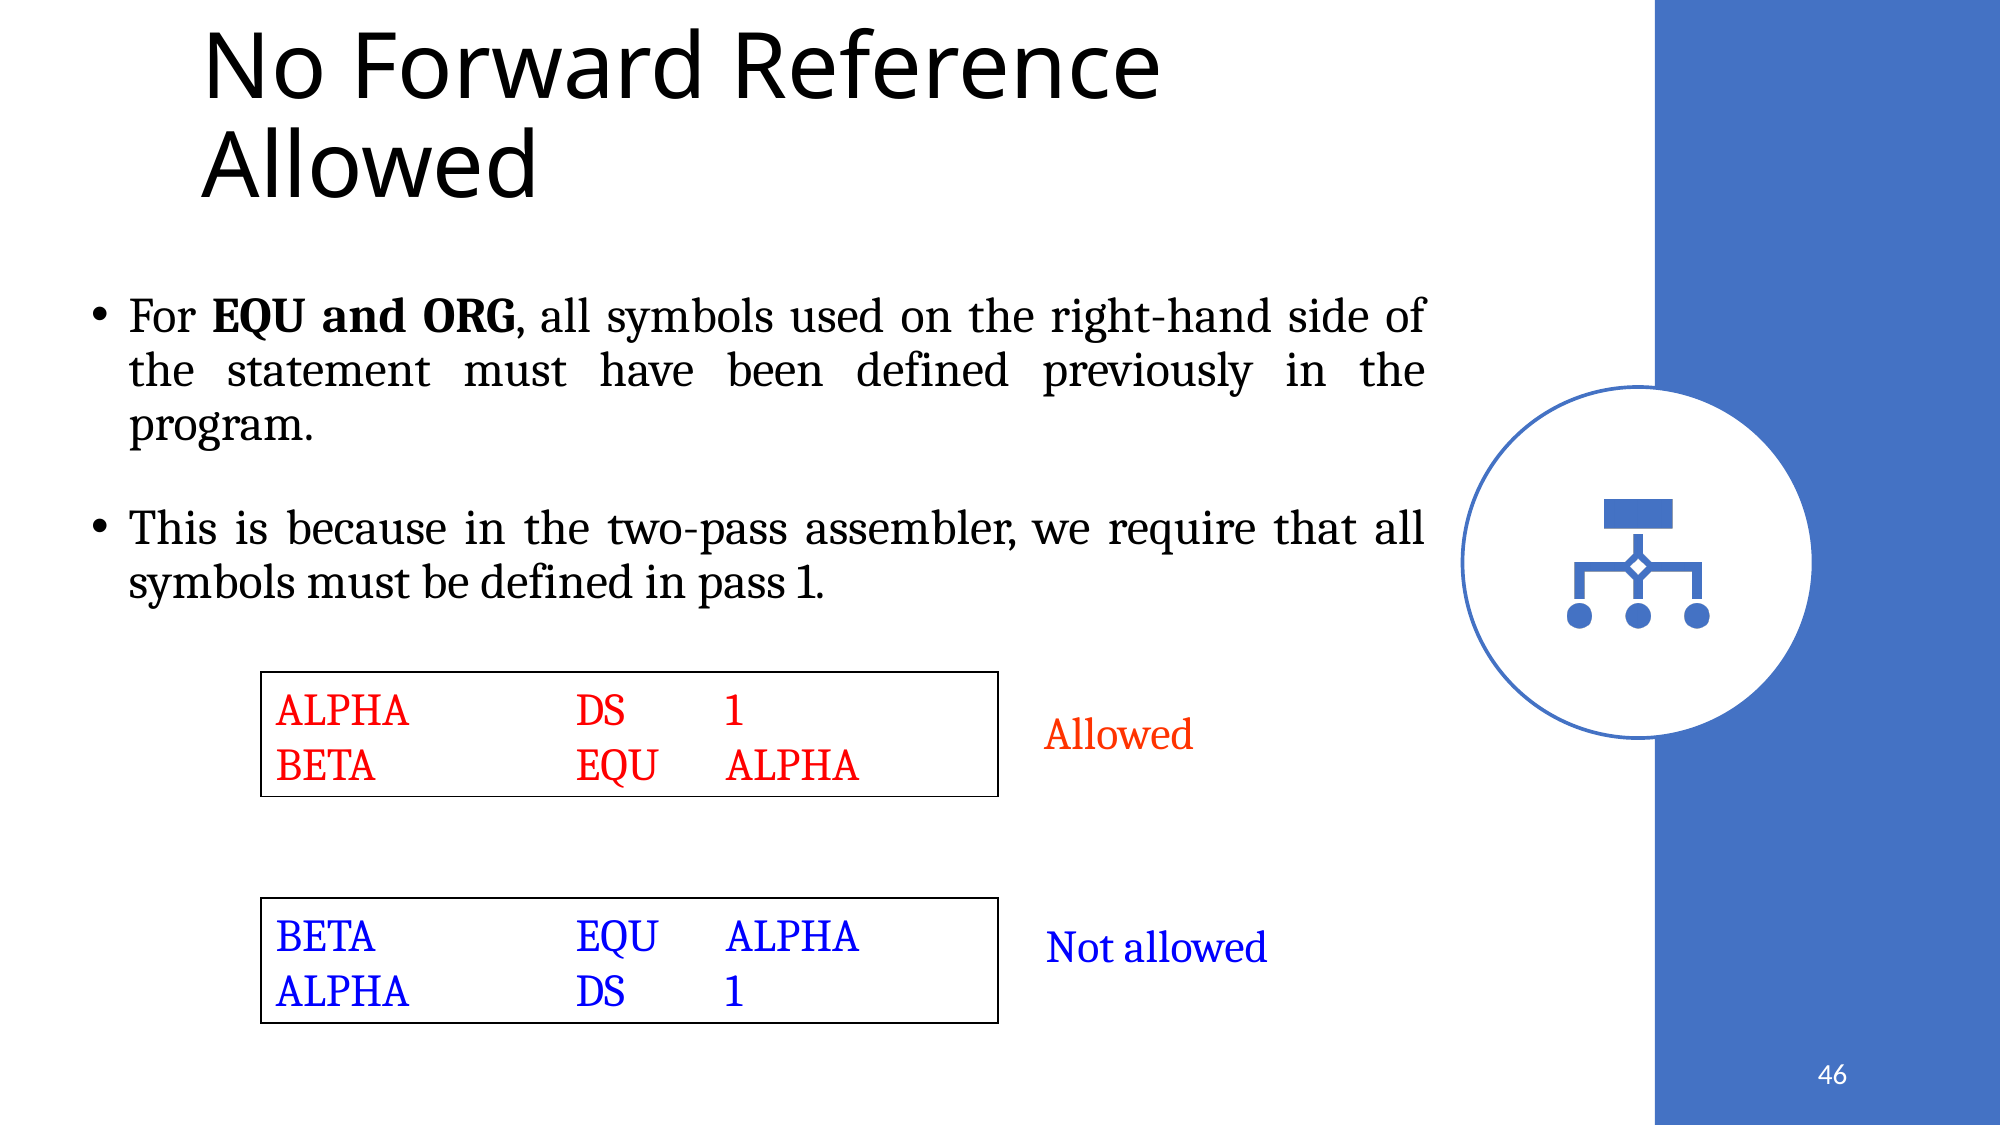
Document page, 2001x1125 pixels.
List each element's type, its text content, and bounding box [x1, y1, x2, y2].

text_box BETA EQU ALPHA ALPHA DS 1 [260, 898, 999, 1023]
picture [1544, 468, 1732, 657]
text_box [1461, 385, 1815, 740]
slide_number 46 [1696, 1042, 1863, 1103]
text_box Not allowed [1030, 909, 1284, 980]
text_box Allowed [1029, 696, 1210, 767]
title No Forward Reference Allowed [186, 10, 1413, 166]
text_box ALPHA DS 1 BETA EQU ALPHA [260, 671, 999, 797]
list For EQU and ORG, all symbols used on the right-hand side of the statement must have been defined previously in the program. This is because in the two-pass assembler, we require that all symbols must be defined in pass 1. [76, 166, 1441, 733]
text_box [1654, 0, 2000, 1125]
